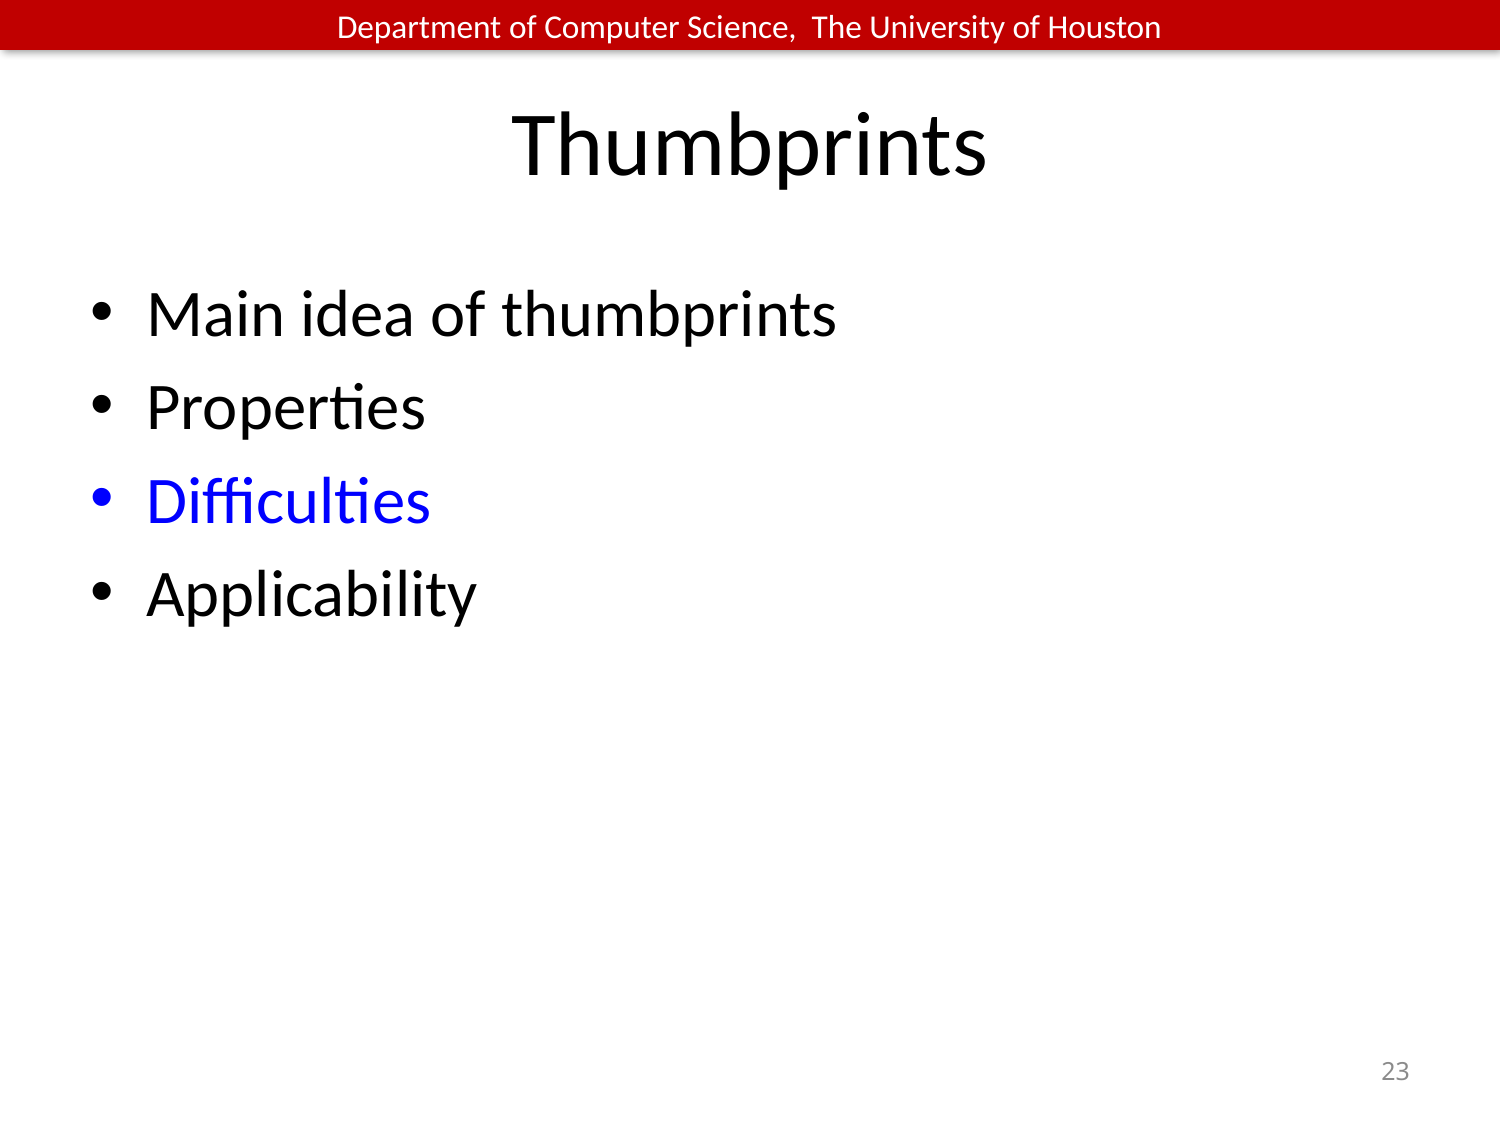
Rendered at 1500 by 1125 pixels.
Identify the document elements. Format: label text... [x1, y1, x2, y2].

title Thumbprints [75, 45, 1425, 233]
list Main idea of thumbprints Properties Difficulties Applicability [75, 262, 1425, 1005]
slide_number 23 [1074, 1042, 1425, 1103]
